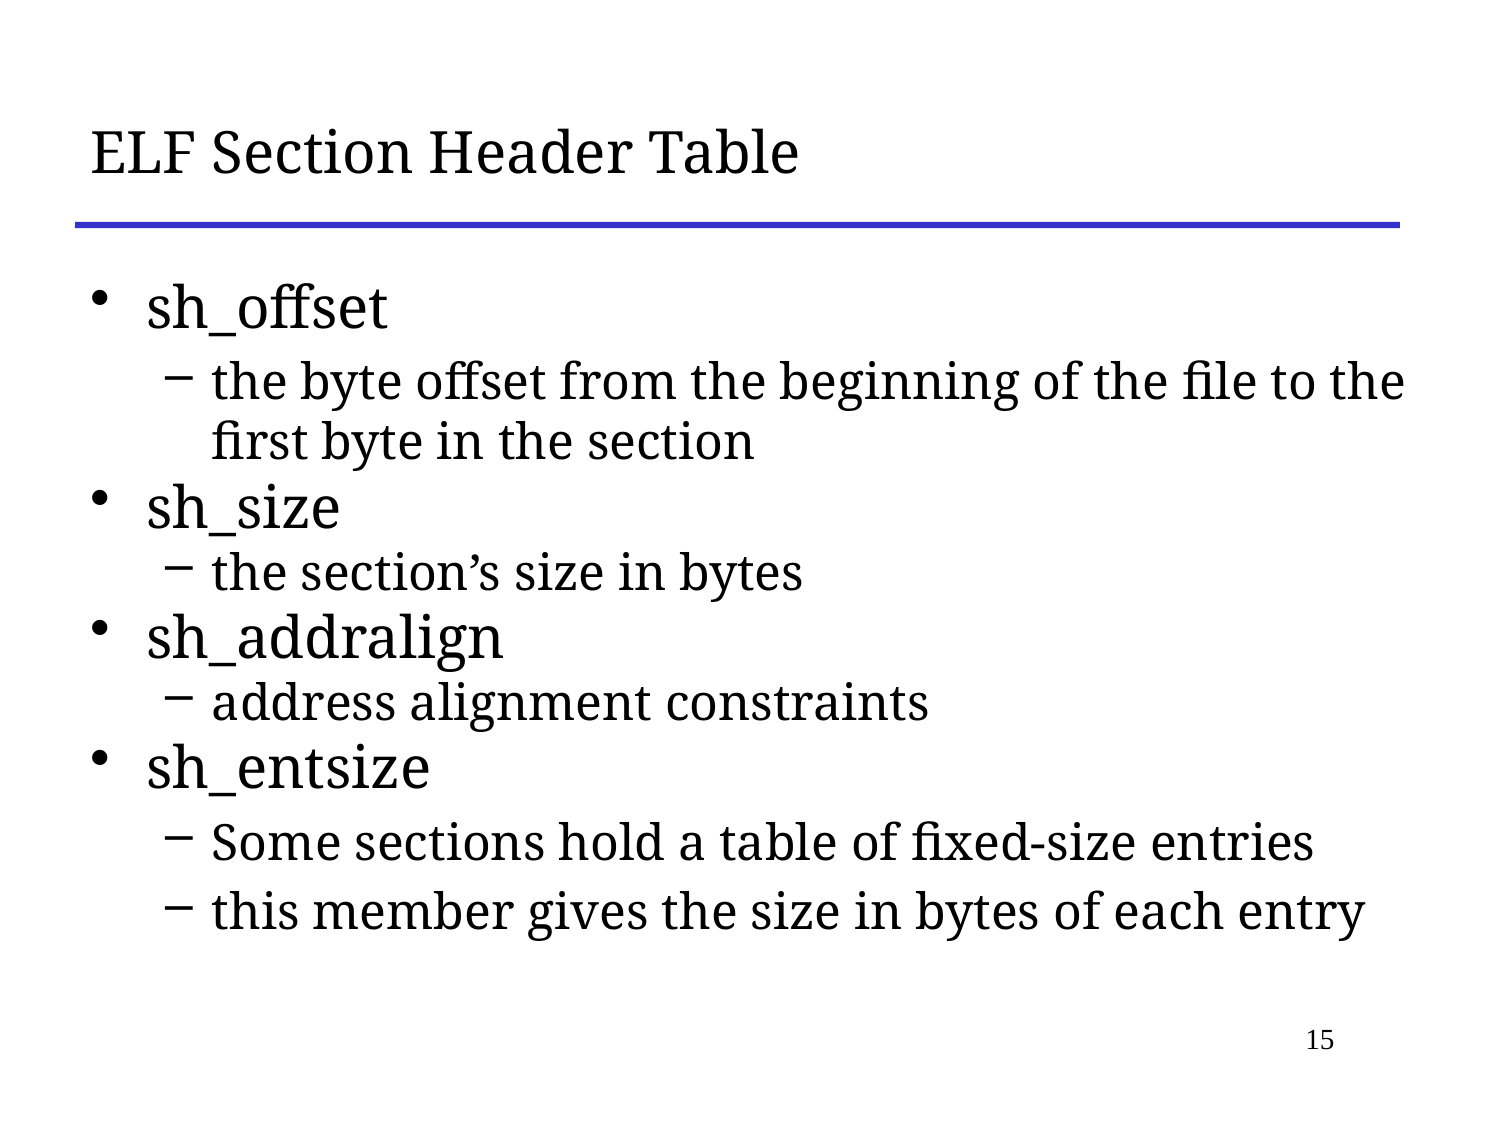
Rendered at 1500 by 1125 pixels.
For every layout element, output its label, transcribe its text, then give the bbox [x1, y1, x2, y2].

list sh_offset the byte offset from the beginning of the file to the first byte in the section sh_size the section’s size in bytes sh_addralign address alignment constraints sh_entsize Some sections hold a table of fixed-size entries this member gives the size in bytes of each entry [75, 262, 1438, 988]
slide_number 15 [1137, 1012, 1351, 1088]
title ELF Section Header Table [75, 75, 1400, 225]
